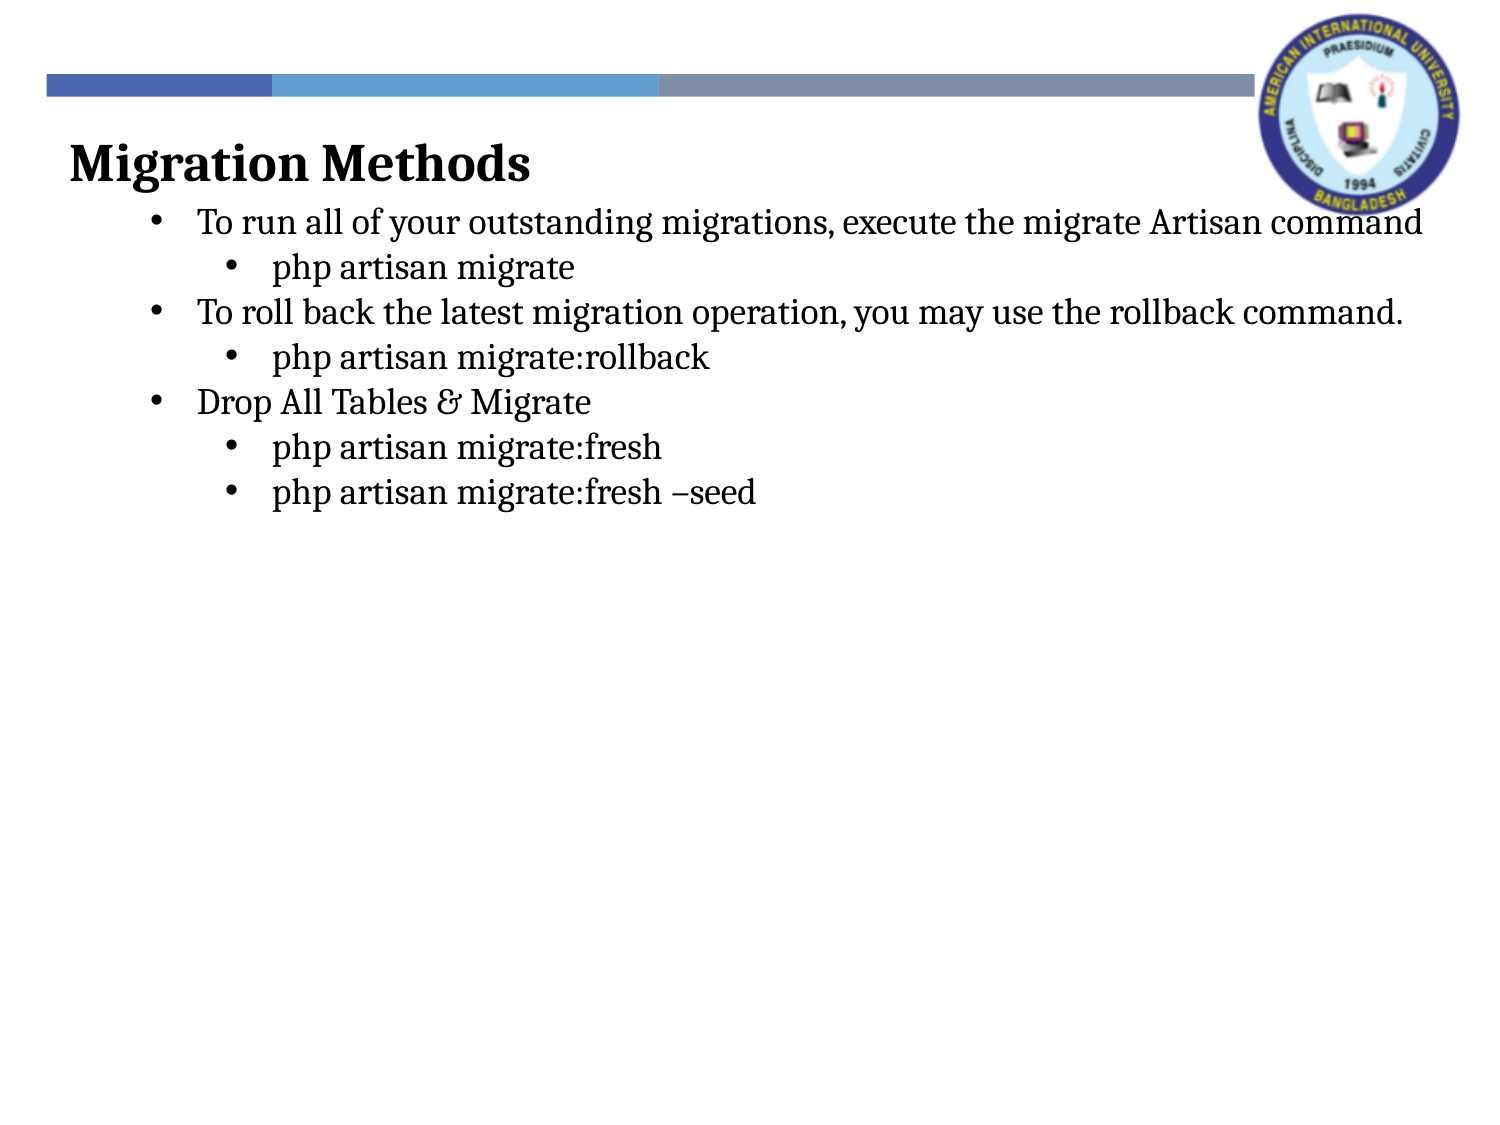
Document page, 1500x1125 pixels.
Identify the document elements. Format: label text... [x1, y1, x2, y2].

text_box To run all of your outstanding migrations, execute the migrate Artisan command php artisan migrate To roll back the latest migration operation, you may use the rollback command. php artisan migrate:rollback Drop All Tables & Migrate php artisan migrate:fresh php artisan migrate:fresh –seed [135, 189, 1441, 565]
text_box Migration Methods [55, 119, 1129, 201]
picture [1254, 9, 1465, 221]
